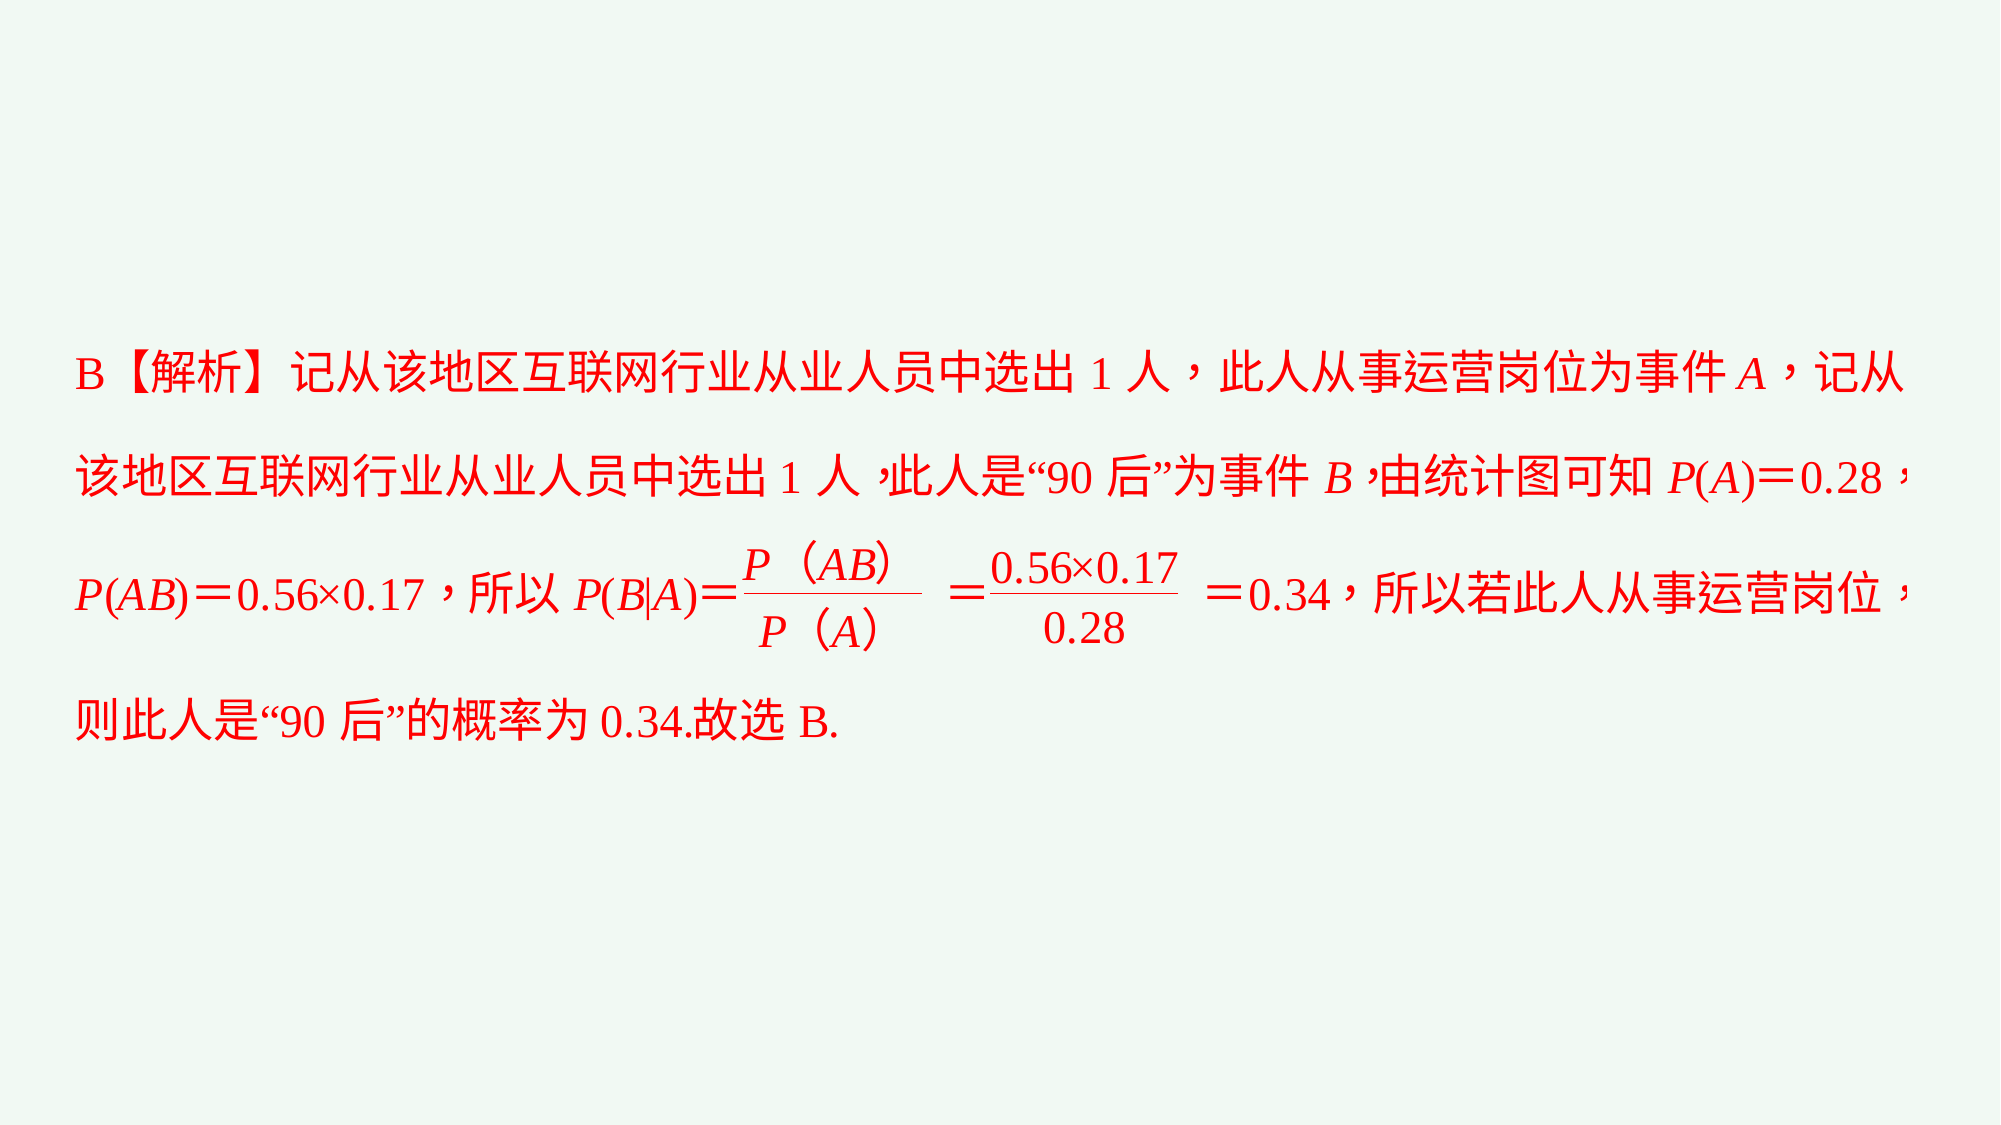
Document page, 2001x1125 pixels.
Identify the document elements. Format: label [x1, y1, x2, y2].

text_box [74, 319, 1907, 775]
